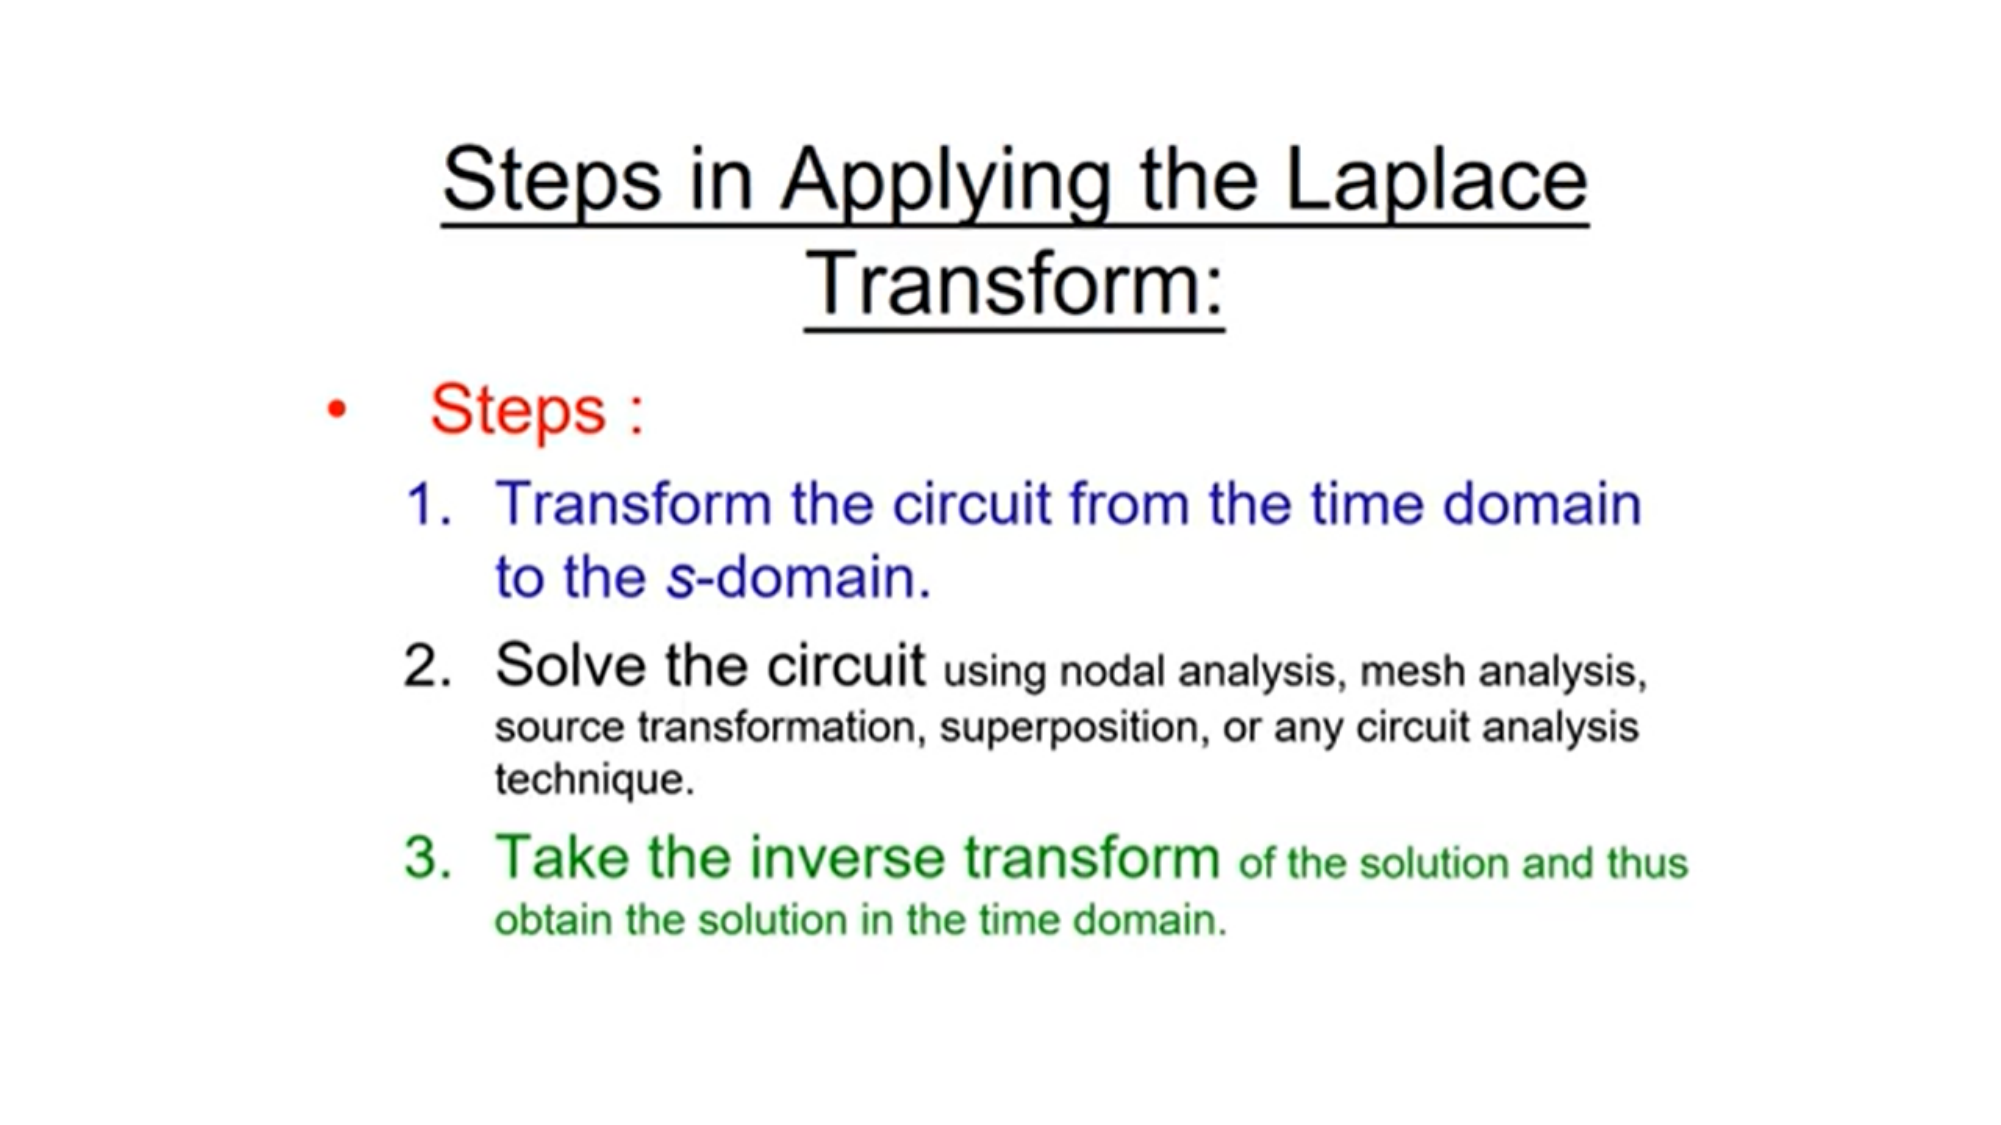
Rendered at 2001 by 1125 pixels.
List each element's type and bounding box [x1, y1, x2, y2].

picture [269, 136, 1731, 989]
